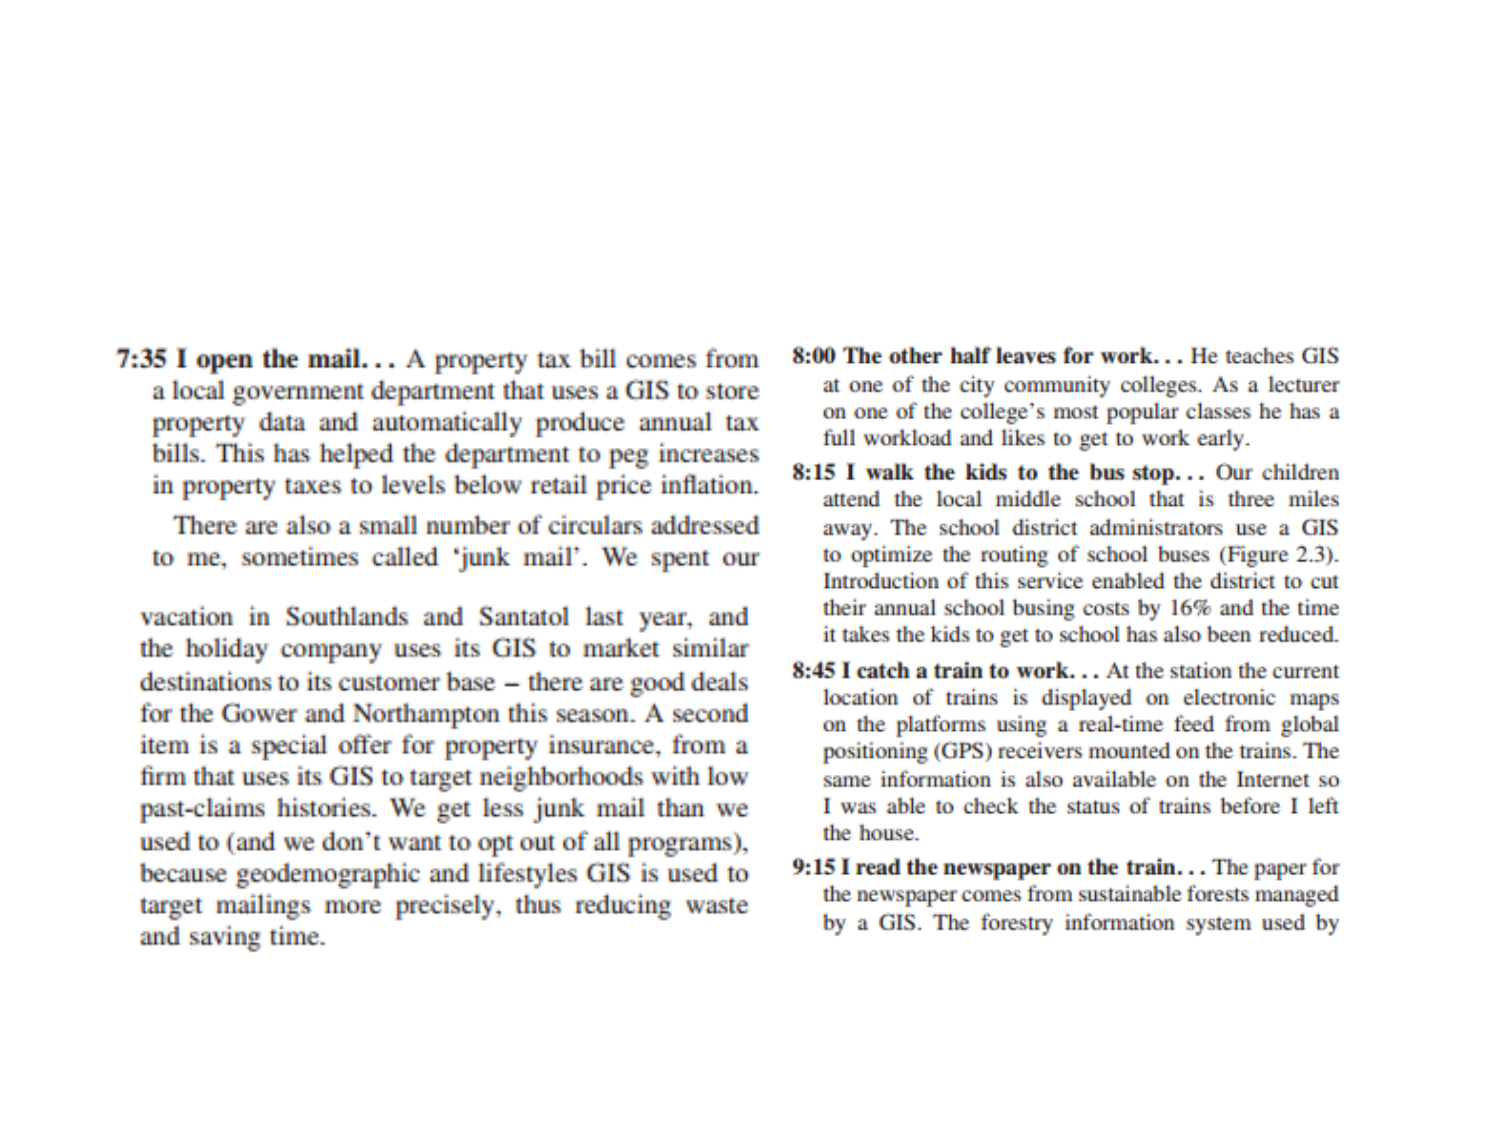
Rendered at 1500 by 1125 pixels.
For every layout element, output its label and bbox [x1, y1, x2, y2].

picture [103, 339, 1362, 959]
